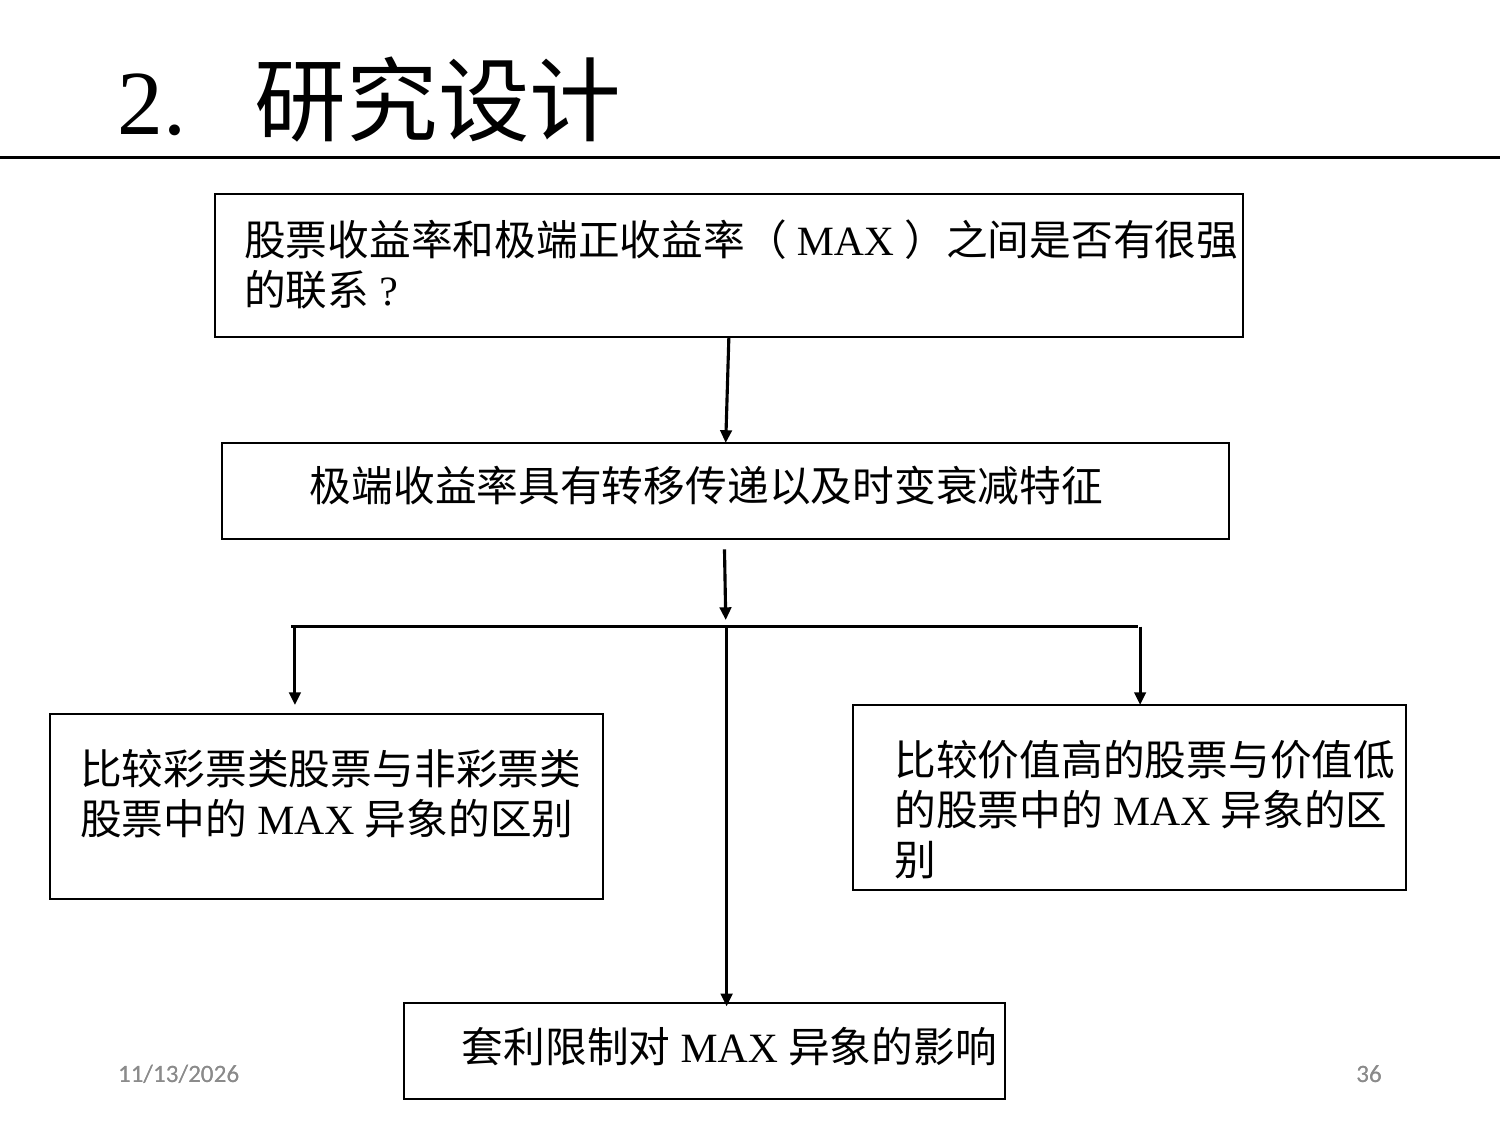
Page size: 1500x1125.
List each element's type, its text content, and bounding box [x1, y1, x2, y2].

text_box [403, 1002, 1054, 1100]
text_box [852, 704, 1424, 890]
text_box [222, 442, 1311, 540]
text_box 36 [1059, 1042, 1397, 1103]
text_box 2. 研究设计 [103, 48, 1397, 156]
text_box 2020/4/25 [103, 1042, 441, 1103]
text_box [725, 337, 729, 443]
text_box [214, 193, 1257, 338]
text_box 2. 研究设计 [103, 159, 1397, 266]
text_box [50, 713, 604, 899]
